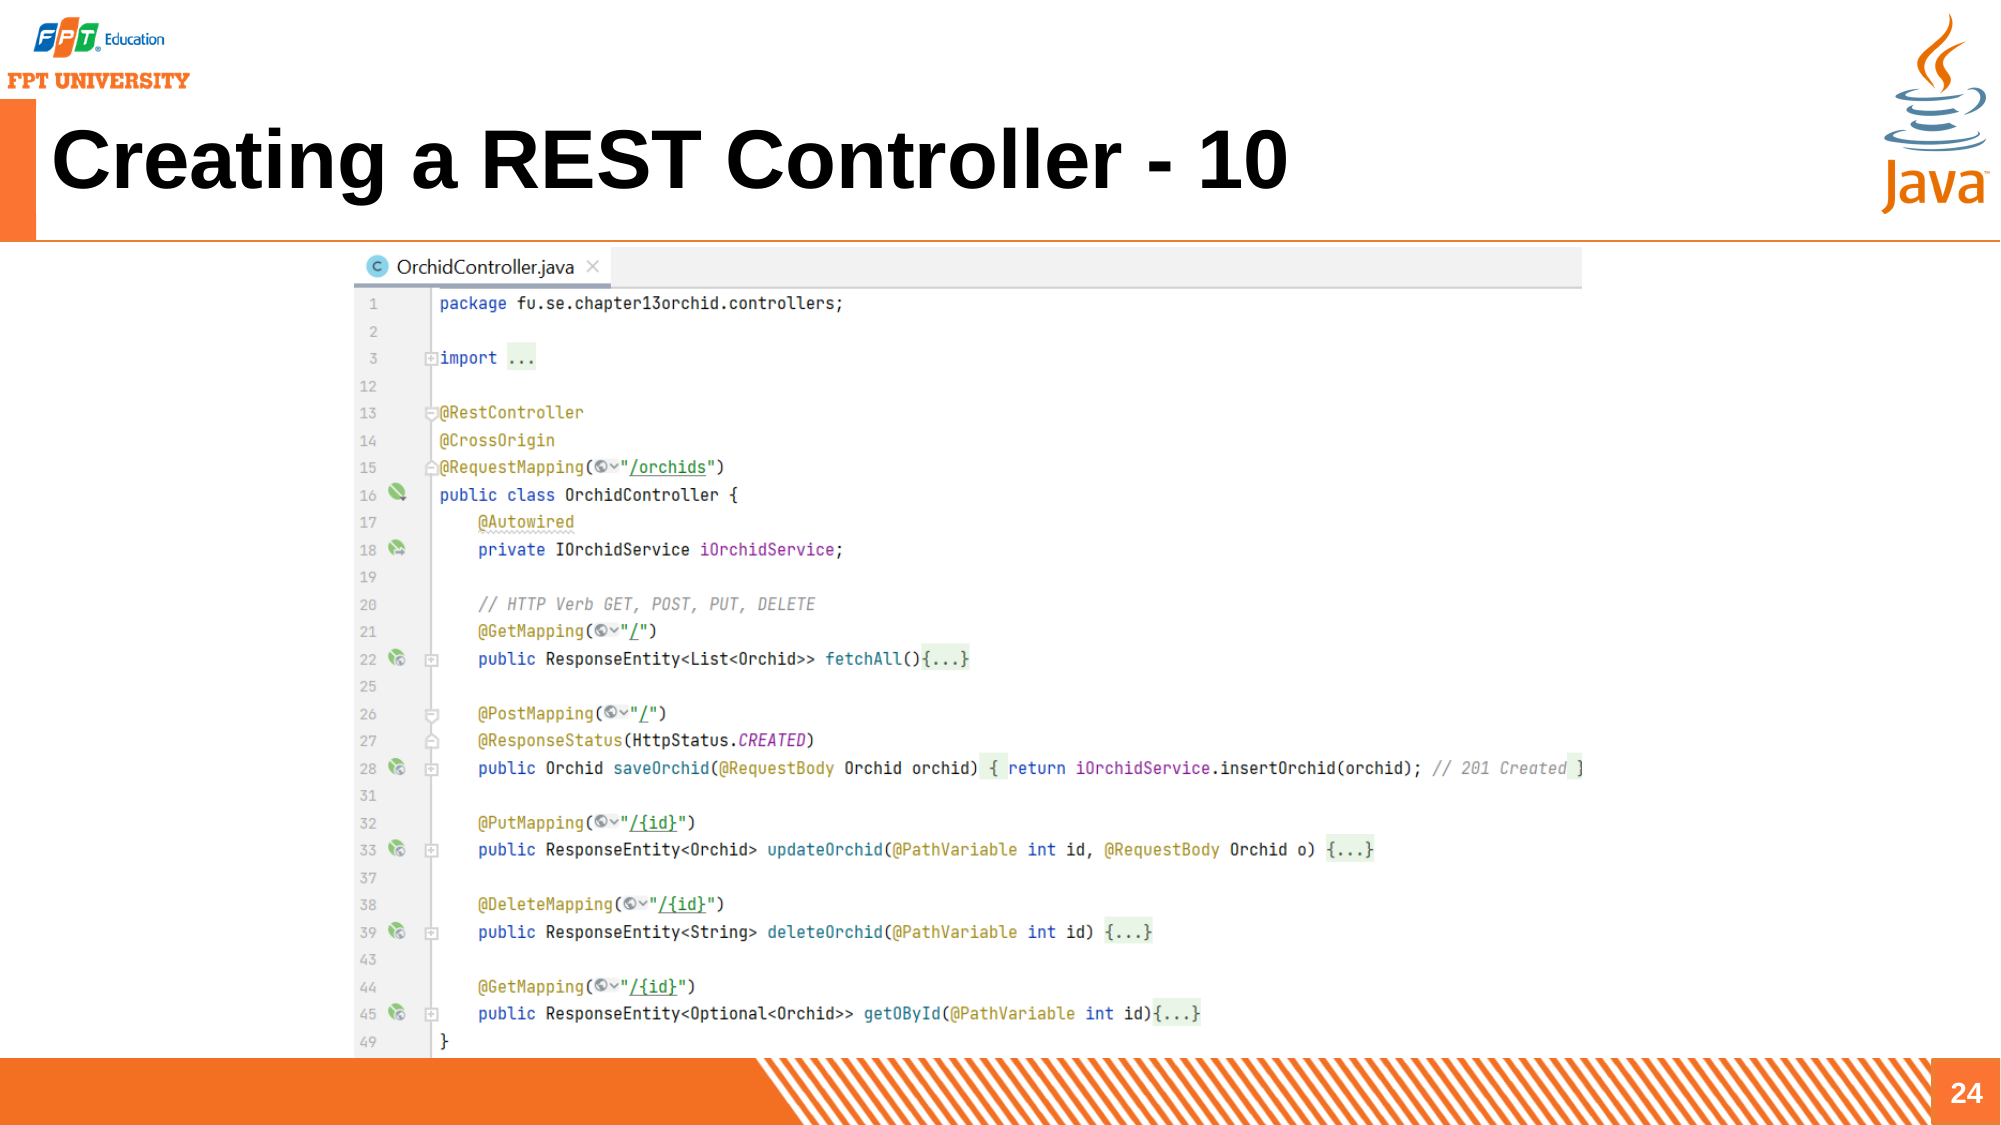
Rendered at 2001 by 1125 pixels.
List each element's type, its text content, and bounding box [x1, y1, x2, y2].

title Creating a REST Controller - 10 [36, 108, 1869, 215]
picture [0, 2, 197, 99]
picture [0, 247, 1934, 1125]
slide_number 24 [1933, 1059, 2000, 1124]
picture [1868, 4, 2000, 226]
